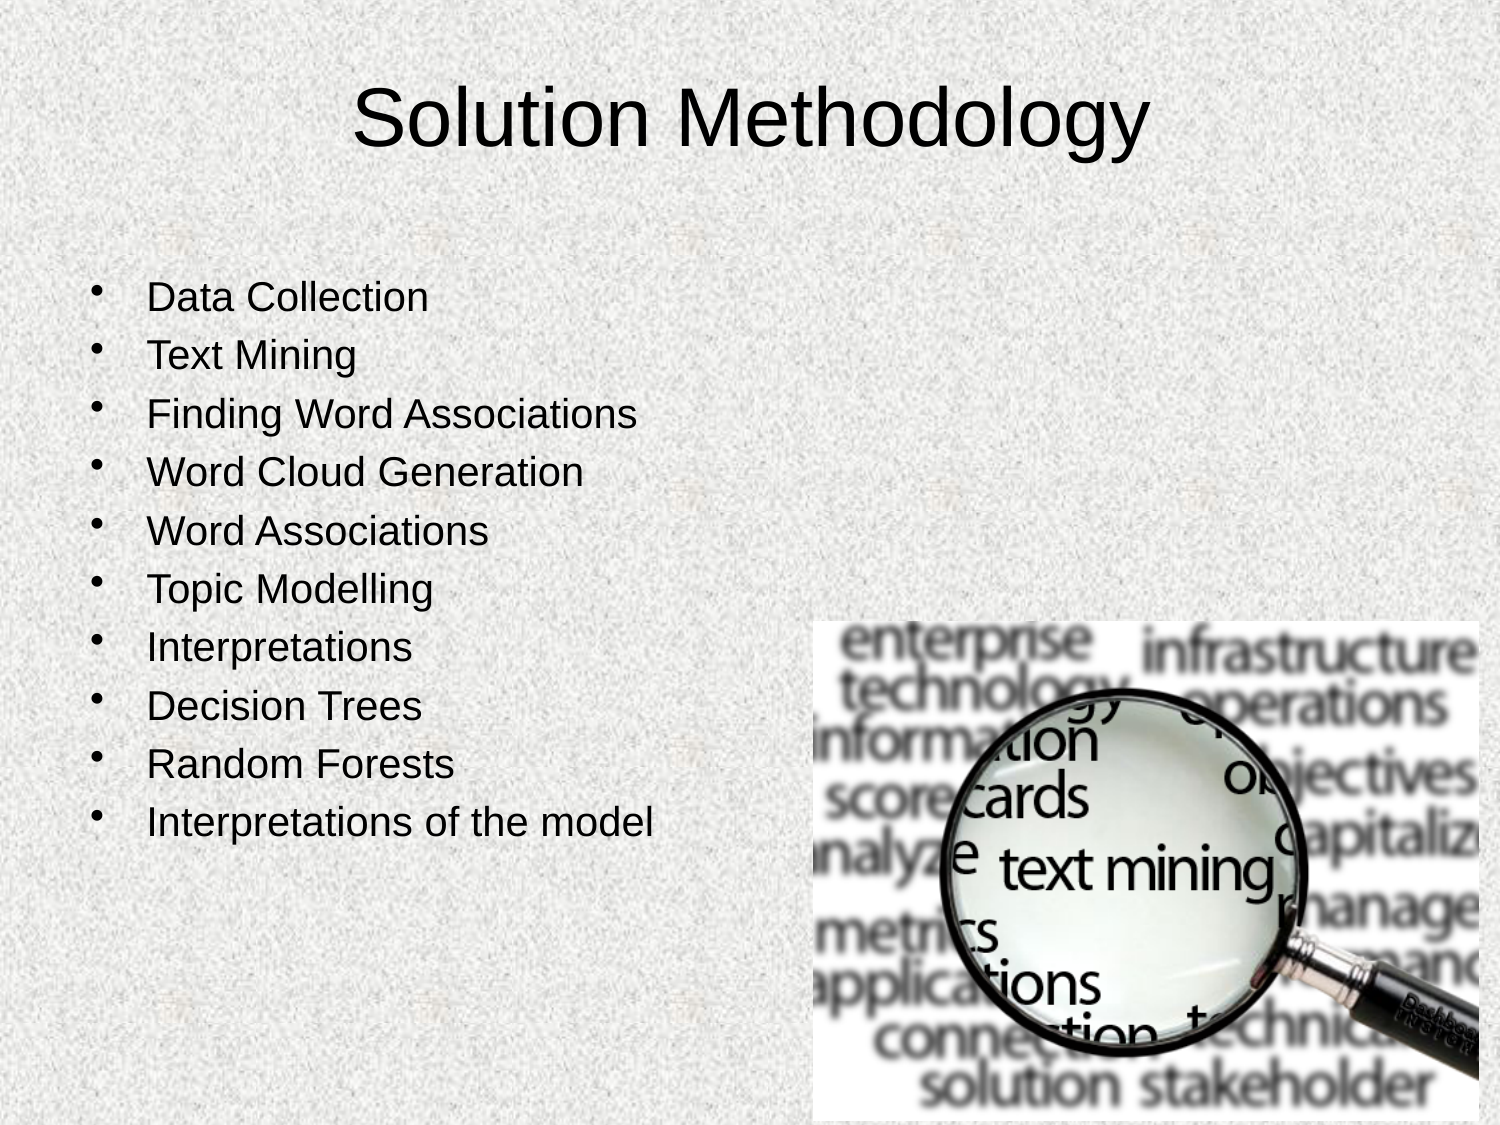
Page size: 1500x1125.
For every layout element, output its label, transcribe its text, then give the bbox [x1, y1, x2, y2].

picture [0, 0, 1500, 1125]
title Solution Methodology [76, 19, 1427, 207]
list Data Collection Text Mining Finding Word Associations Word Cloud Generation Word Associations Topic Modelling Interpretations Decision Trees Random Forests Interpretations of the model [75, 262, 1425, 1005]
